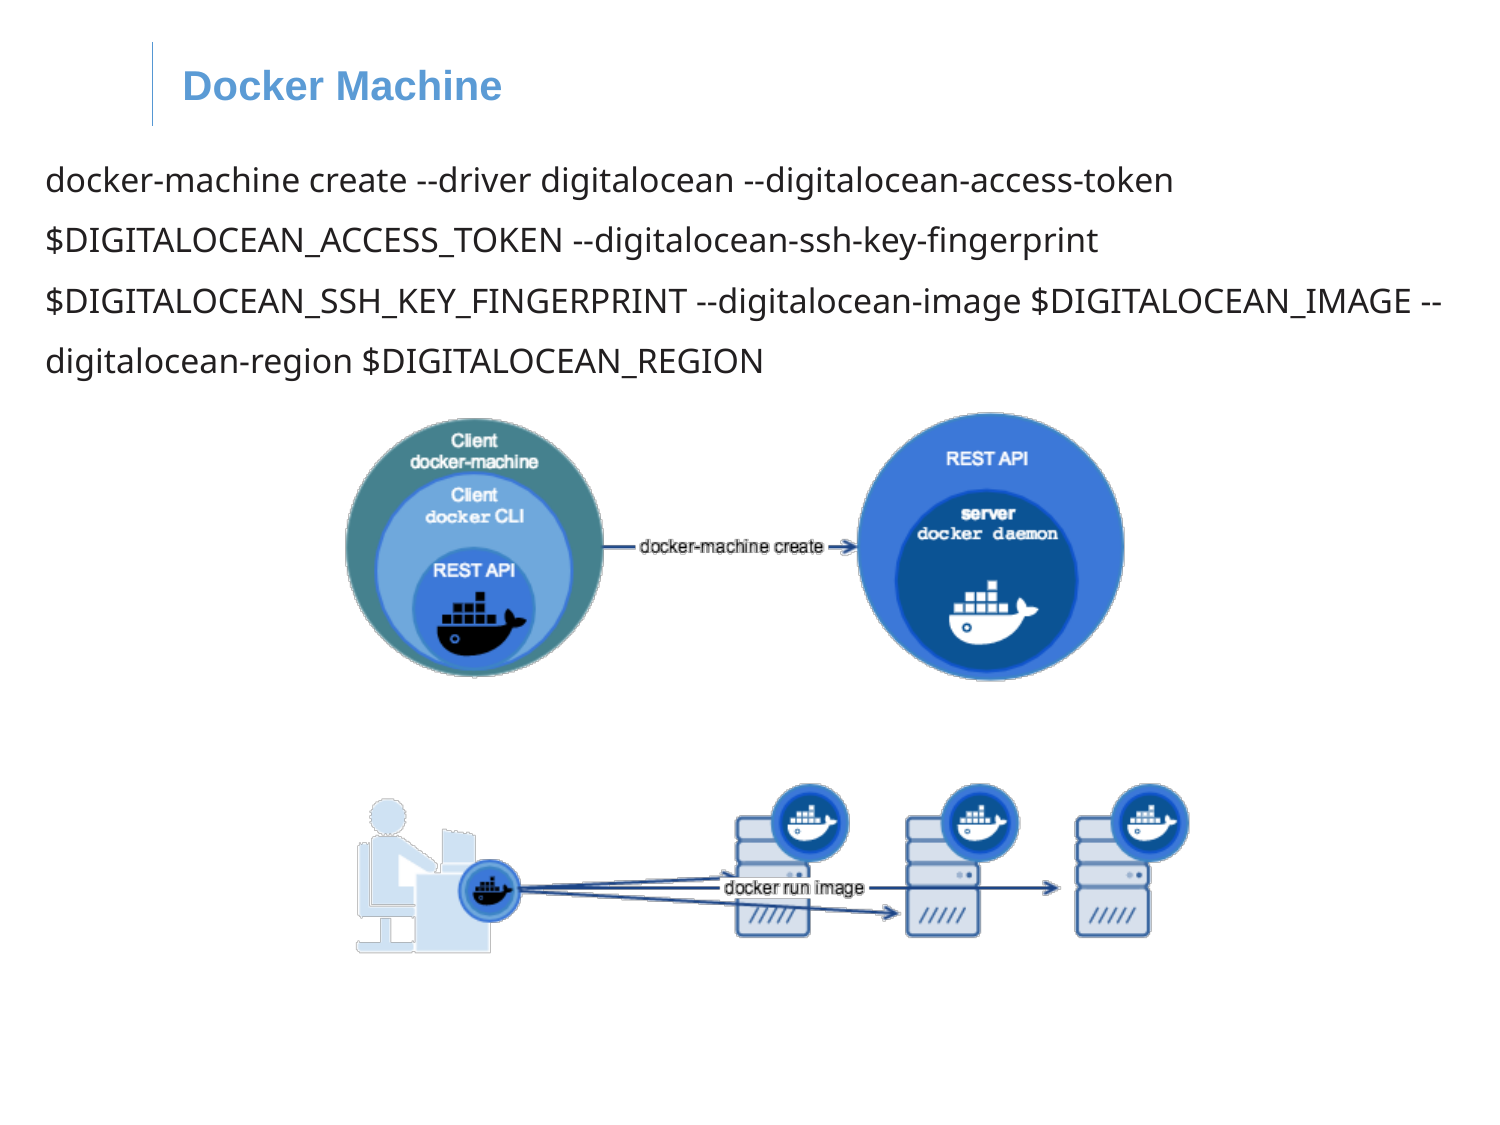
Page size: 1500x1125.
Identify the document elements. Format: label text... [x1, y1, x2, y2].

picture [195, 399, 1218, 1004]
text_box Docker Machine [175, 51, 1048, 117]
list docker-machine create --driver digitalocean --digitalocean-access-token $DIGITALOCEAN_ACCESS_TOKEN --digitalocean-ssh-key-fingerprint $DIGITALOCEAN_SSH_KEY_FINGERPRINT --digitalocean-image $DIGITALOCEAN_IMAGE --digitalocean-region $DIGITALOCEAN_REGION [36, 130, 1480, 396]
